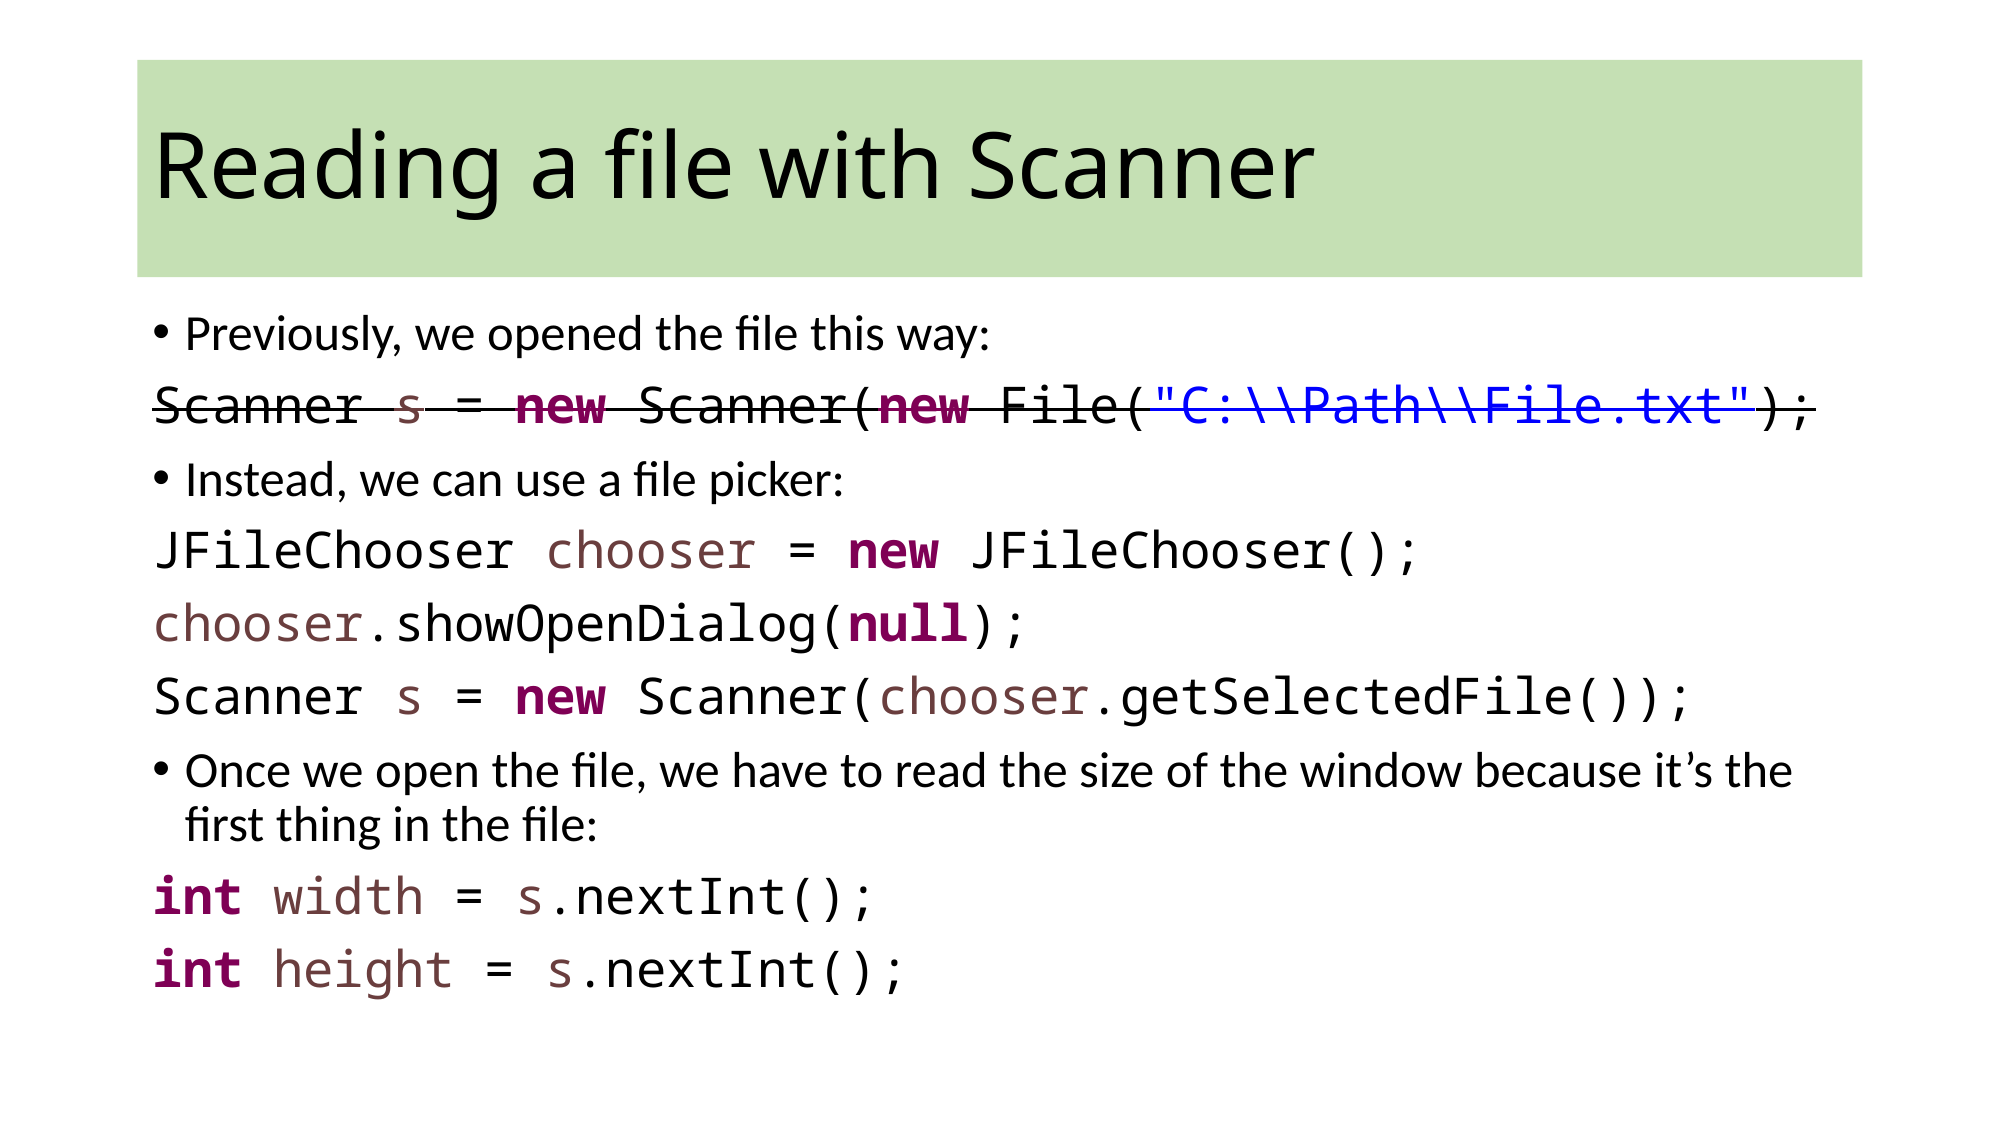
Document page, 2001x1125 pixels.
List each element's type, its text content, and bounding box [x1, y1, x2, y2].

text_box Reading a file with Scanner [137, 59, 1863, 278]
text_box Previously, we opened the file this way: Scanner s = new Scanner(new File("C:\\Path\\File.txt"); Instead, we can use a file picker: JFileChooser chooser = new JFileChooser(); chooser.showOpenDialog(null); Scanner s = new Scanner(chooser.getSelectedFile()); Once we open the file, we have to read the size of the window because it’s the first thing in the file: int width = s.nextInt(); int height = s.nextInt(); [137, 299, 1863, 1014]
